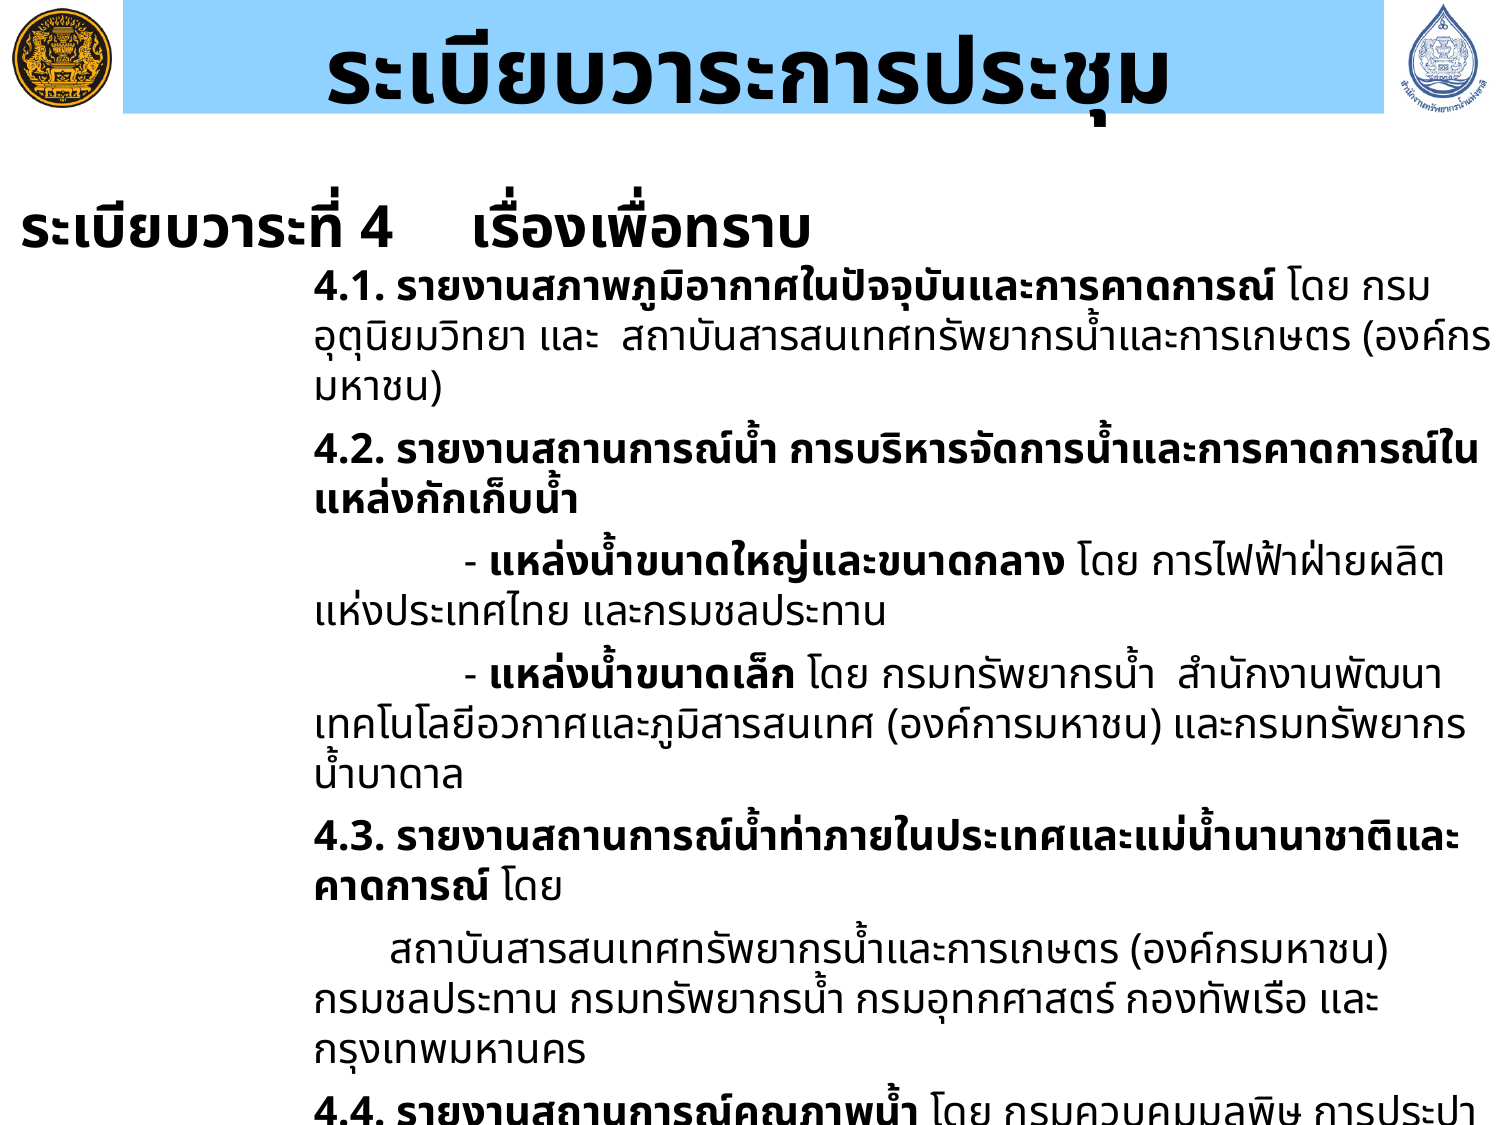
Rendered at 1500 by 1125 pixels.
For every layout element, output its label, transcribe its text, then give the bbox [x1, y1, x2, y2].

picture [1383, 0, 1500, 126]
text_box ระเบียบวาระที่ 4 เรื่องเพื่อทราบ 4.1. รายงานสภาพภูมิอากาศในปัจจุบันและการคาดการณ์ โดย กรมอุตุนิยมวิทยา และ สถาบันสารสนเทศทรัพยากรน้ำและการเกษตร (องค์กรมหาชน) 4.2. รายงานสถานการณ์น้ำ การบริหารจัดการน้ำและการคาดการณ์ในแหล่งกักเก็บน้ำ - แหล่งน้ำขนาดใหญ่และขนาดกลาง โดย การไฟฟ้าฝ่ายผลิตแห่งประเทศไทย และกรมชลประทาน - แหล่งน้ำขนาดเล็ก โดย กรมทรัพยากรน้ำ สำนักงานพัฒนาเทคโนโลยีอวกาศและภูมิสารสนเทศ (องค์การมหาชน) และกรมทรัพยากรน้ำบาดาล 4.3. รายงานสถานการณ์น้ำท่าภายในประเทศและแม่น้ำนานาชาติและคาดการณ์ โดย สถาบันสารสนเทศทรัพยากรน้ำและการเกษตร (องค์กรมหาชน) กรมชลประทาน กรมทรัพยากรน้ำ กรมอุทกศาสตร์ กองทัพเรือ และกรุงเทพมหานคร 4.4. รายงานสถานการณ์คุณภาพน้ำ โดย กรมควบคุมมลพิษ การประปานครหลวง การประปาส่วนภูมิภาค และหน่วยงานที่เกี่ยวข้อง 4.5. รายงานสถานการณ์ภัยที่เกิดจากน้ำและการช่วยเหลือ โดย กรมป้องกันและบรรเทาสาธารณภัย กรมฝนหลวงและการบินเกษตร และหน่วยงานที่เกี่ยวข้อง [5, 146, 1500, 1125]
picture [12, 8, 112, 108]
title ระเบียบวาระการประชุม [95, 0, 1406, 143]
